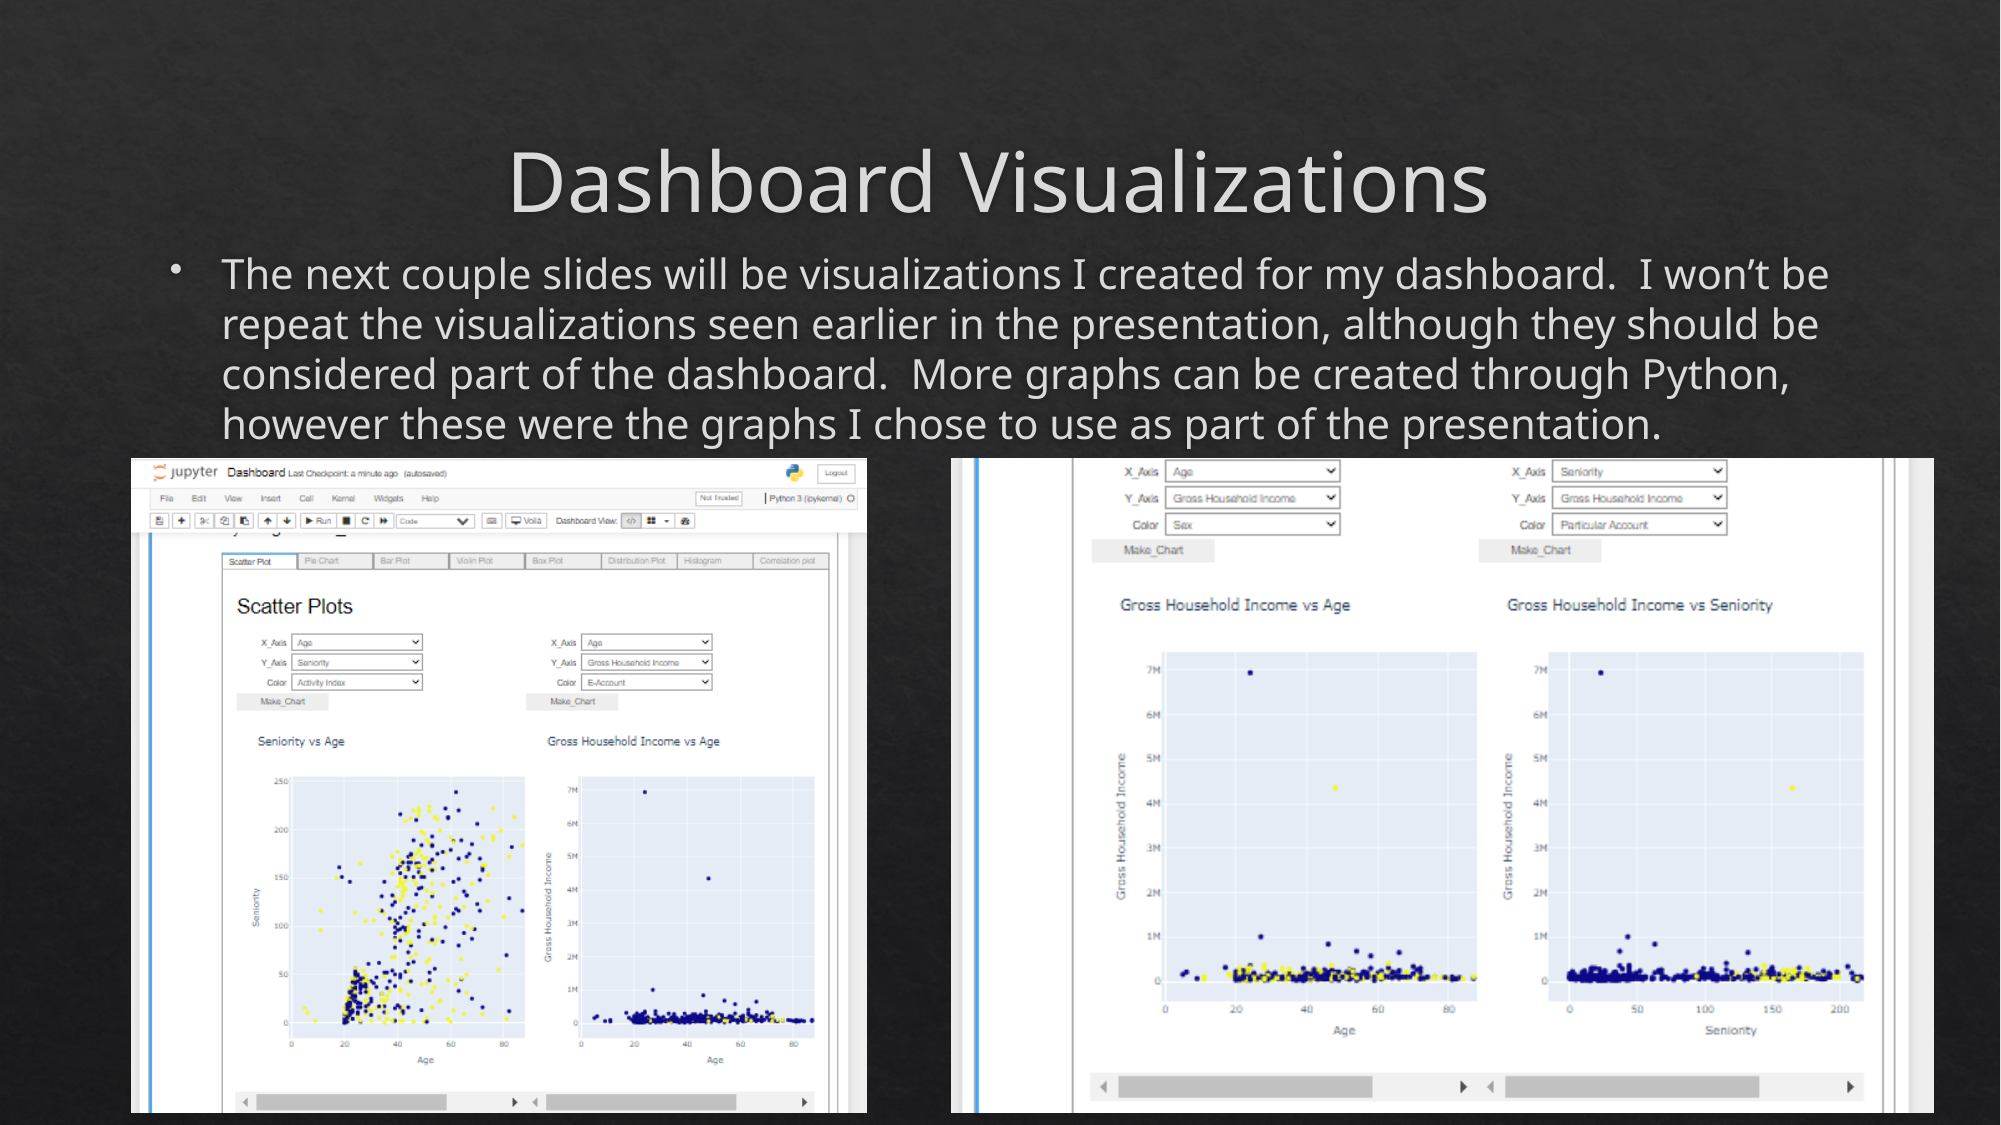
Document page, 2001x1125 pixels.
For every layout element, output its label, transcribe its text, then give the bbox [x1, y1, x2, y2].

picture [951, 458, 1934, 1113]
picture [131, 458, 868, 1113]
list The next couple slides will be visualizations I created for my dashboard. I won’t be repeat the visualizations seen earlier in the presentation, although they should be considered part of the dashboard. More graphs can be created through Python, however these were the graphs I chose to use as part of the presentation. [149, 239, 1849, 906]
title Dashboard Visualizations [149, 99, 1849, 236]
